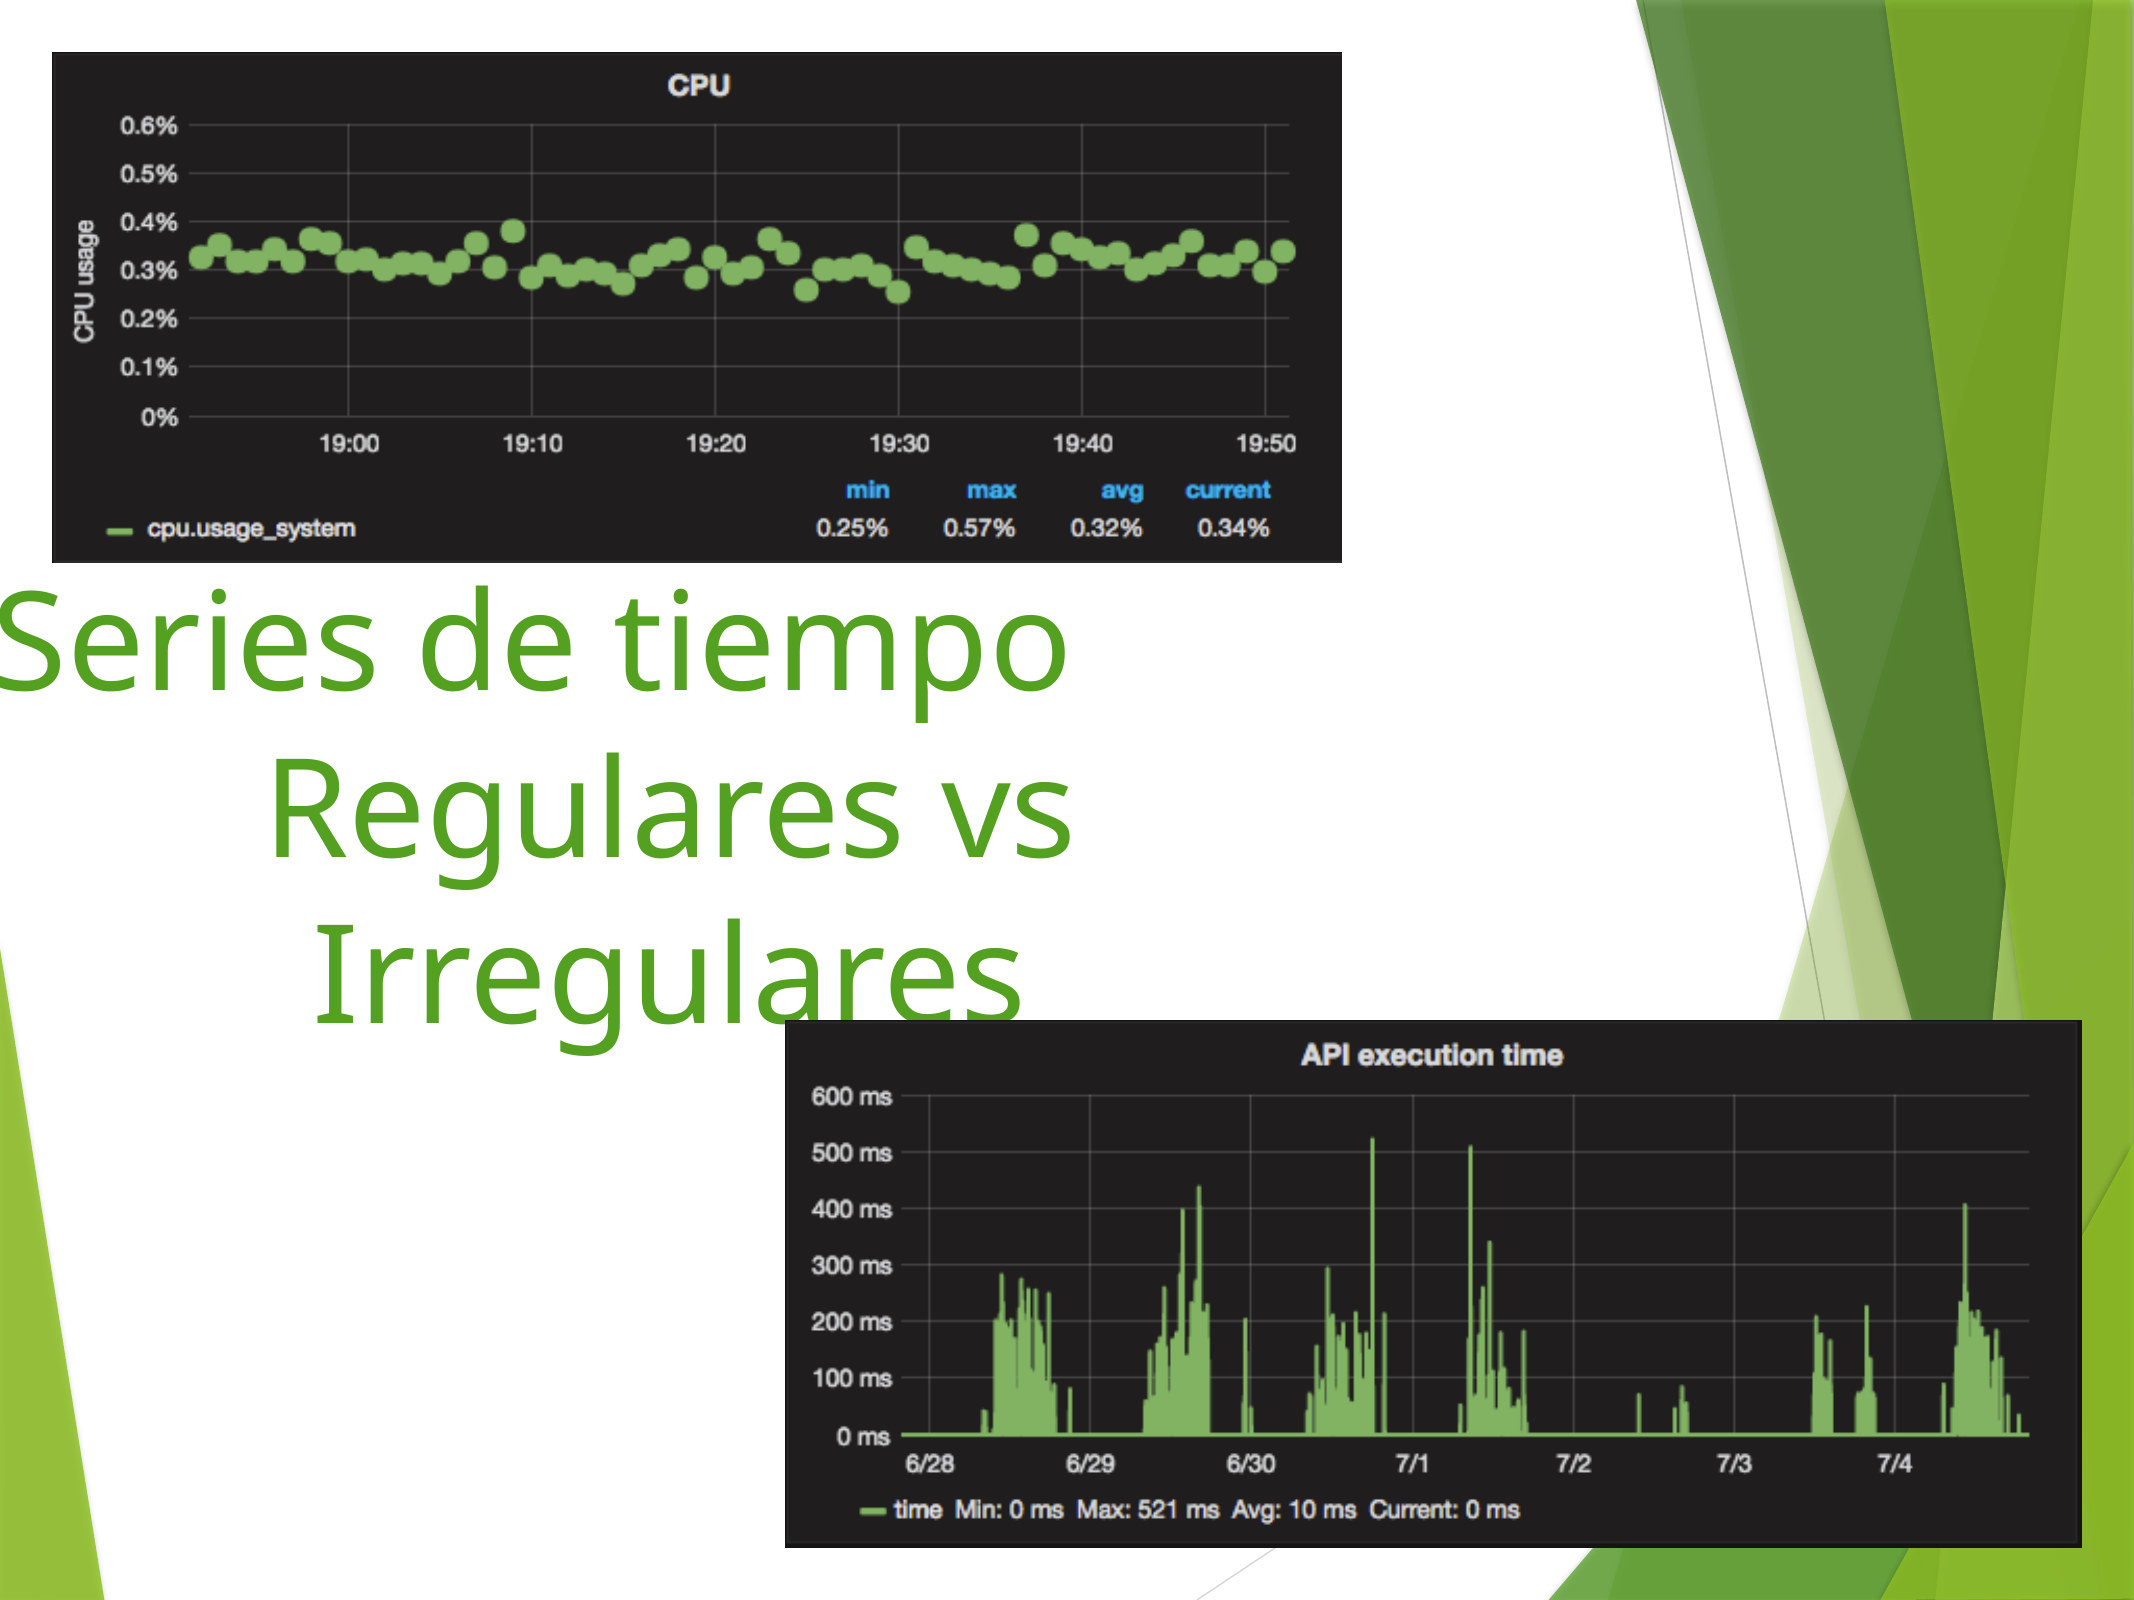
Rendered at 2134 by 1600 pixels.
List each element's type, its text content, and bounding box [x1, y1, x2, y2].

title Series de tiempo Regulares vs Irregulares [0, 545, 1348, 1052]
picture [784, 1020, 2082, 1549]
picture [51, 51, 1343, 563]
